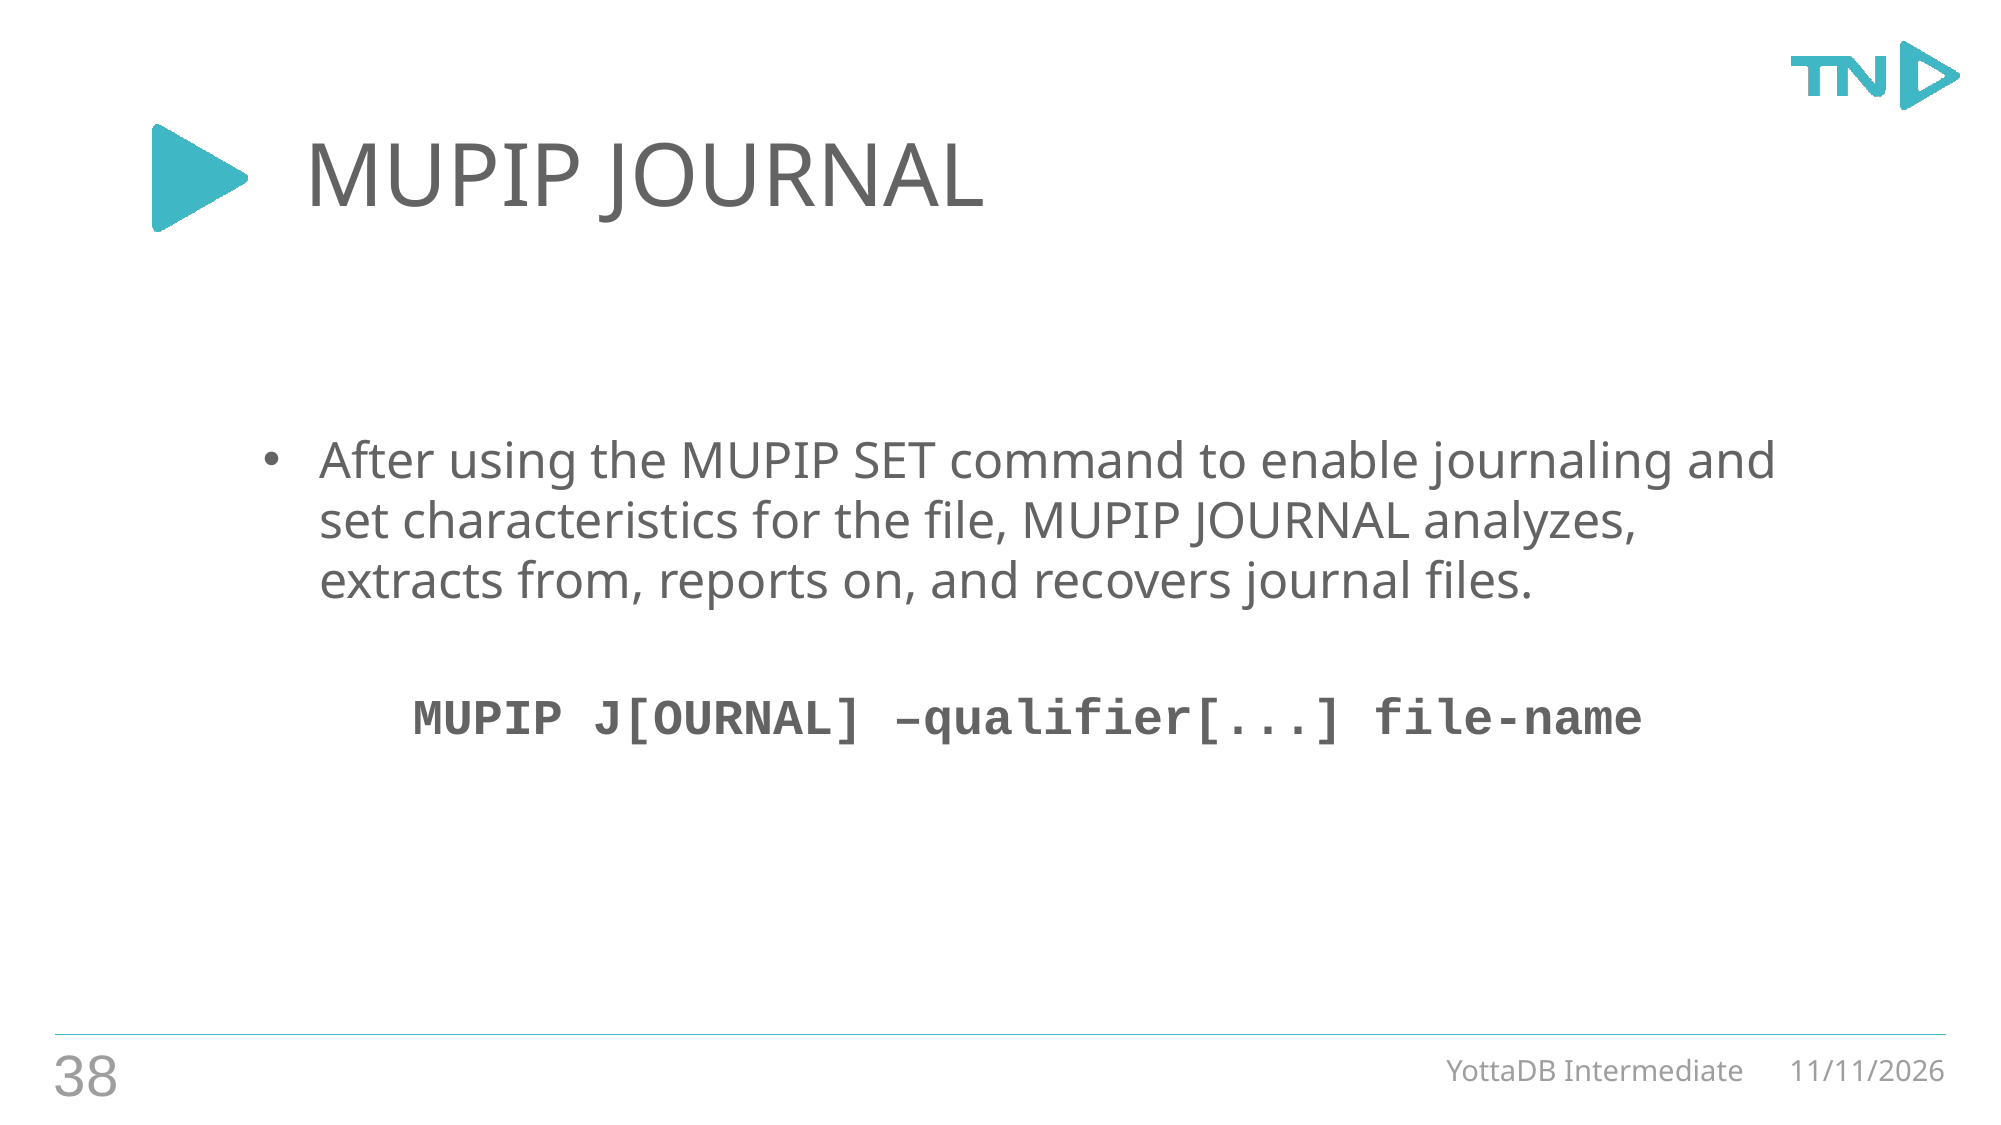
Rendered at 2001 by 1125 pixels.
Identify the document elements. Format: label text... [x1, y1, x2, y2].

title MUPIP JOURNAL [289, 124, 1590, 232]
slide_number 38 [39, 1042, 156, 1103]
picture [1791, 41, 1960, 110]
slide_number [1762, 1042, 1961, 1103]
picture [152, 124, 248, 232]
footer YottaDB Intermediate [1083, 1042, 1759, 1103]
list After using the MUPIP SET command to enable journaling and set characteristics for the file, MUPIP JOURNAL analyzes, extracts from, reports on, and recovers journal files. MUPIP J[OURNAL] –qualifier[...] file-name [247, 420, 1823, 892]
